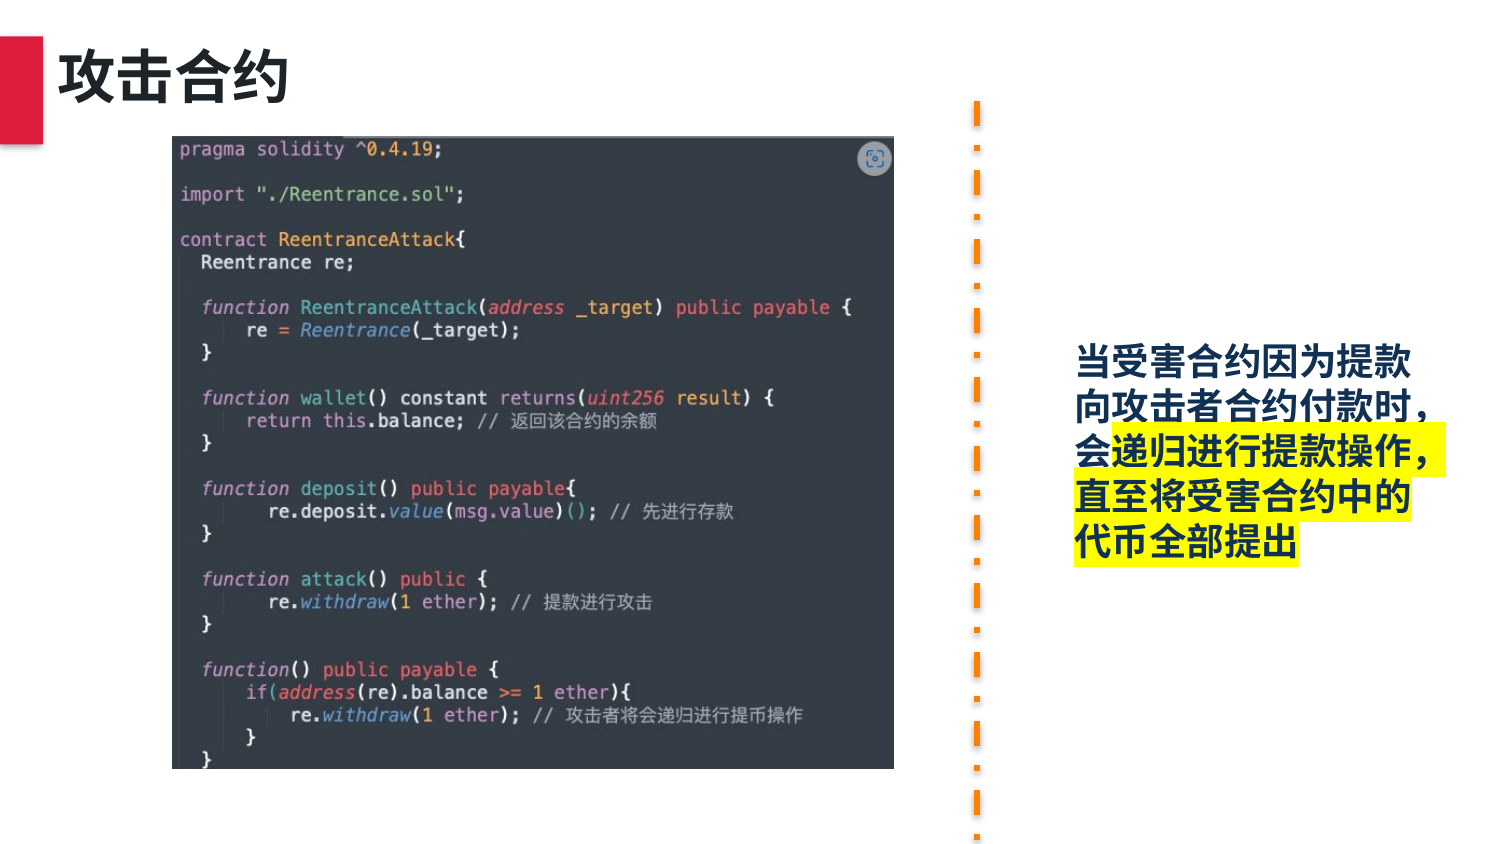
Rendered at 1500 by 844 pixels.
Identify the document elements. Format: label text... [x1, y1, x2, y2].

text_box 当受害合约因为提款向攻击者合约付款时，会递归进行提款操作，直至将受害合约中的代币全部提出 [1059, 330, 1461, 571]
picture [172, 134, 895, 769]
text_box 攻击合约 [42, 26, 658, 118]
text_box [0, 36, 44, 145]
